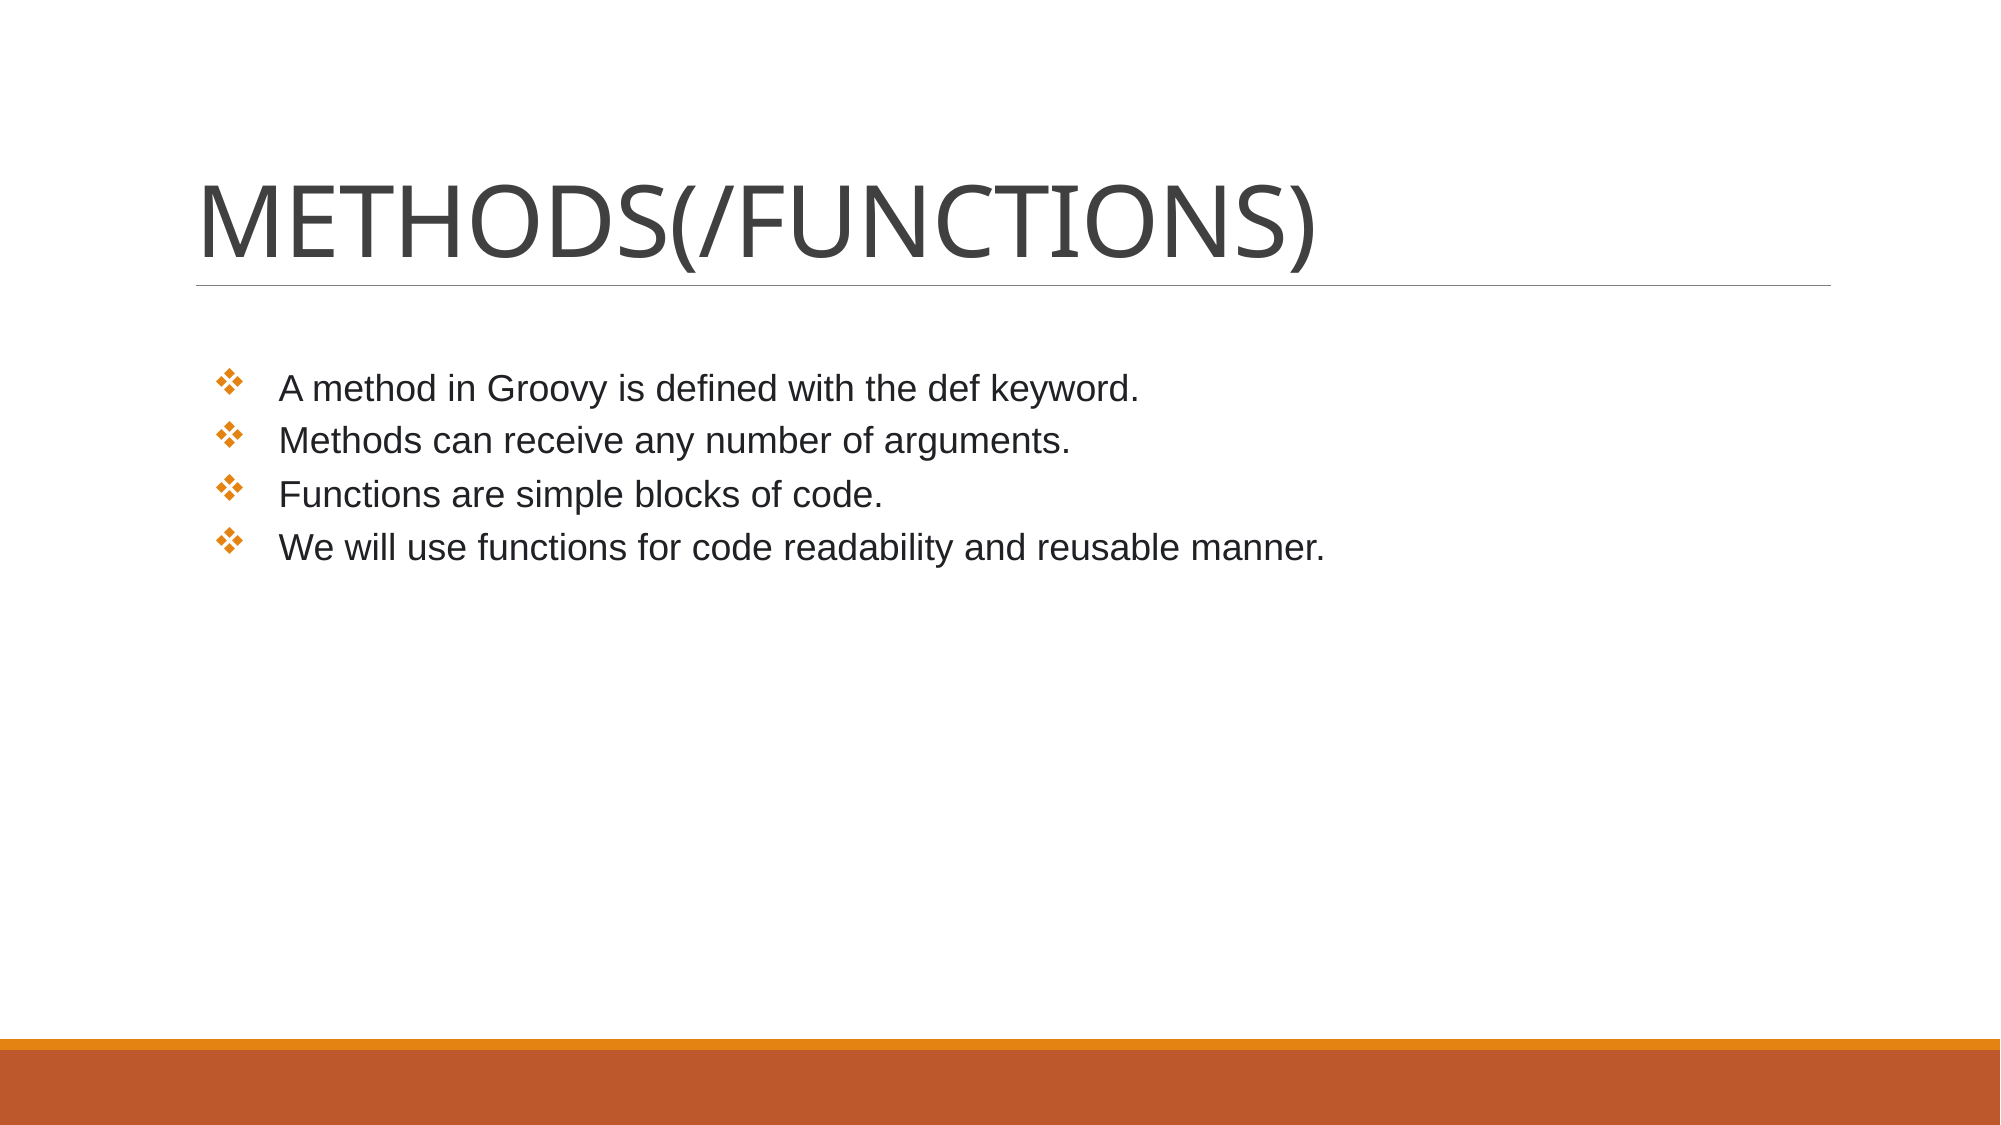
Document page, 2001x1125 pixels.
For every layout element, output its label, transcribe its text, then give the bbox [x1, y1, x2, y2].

title METHODS(/FUNCTIONS) [180, 47, 1830, 285]
list A method in Groovy is defined with the def keyword. Methods can receive any number of arguments. Functions are simple blocks of code. We will use functions for code readability and reusable manner. [180, 302, 1830, 963]
